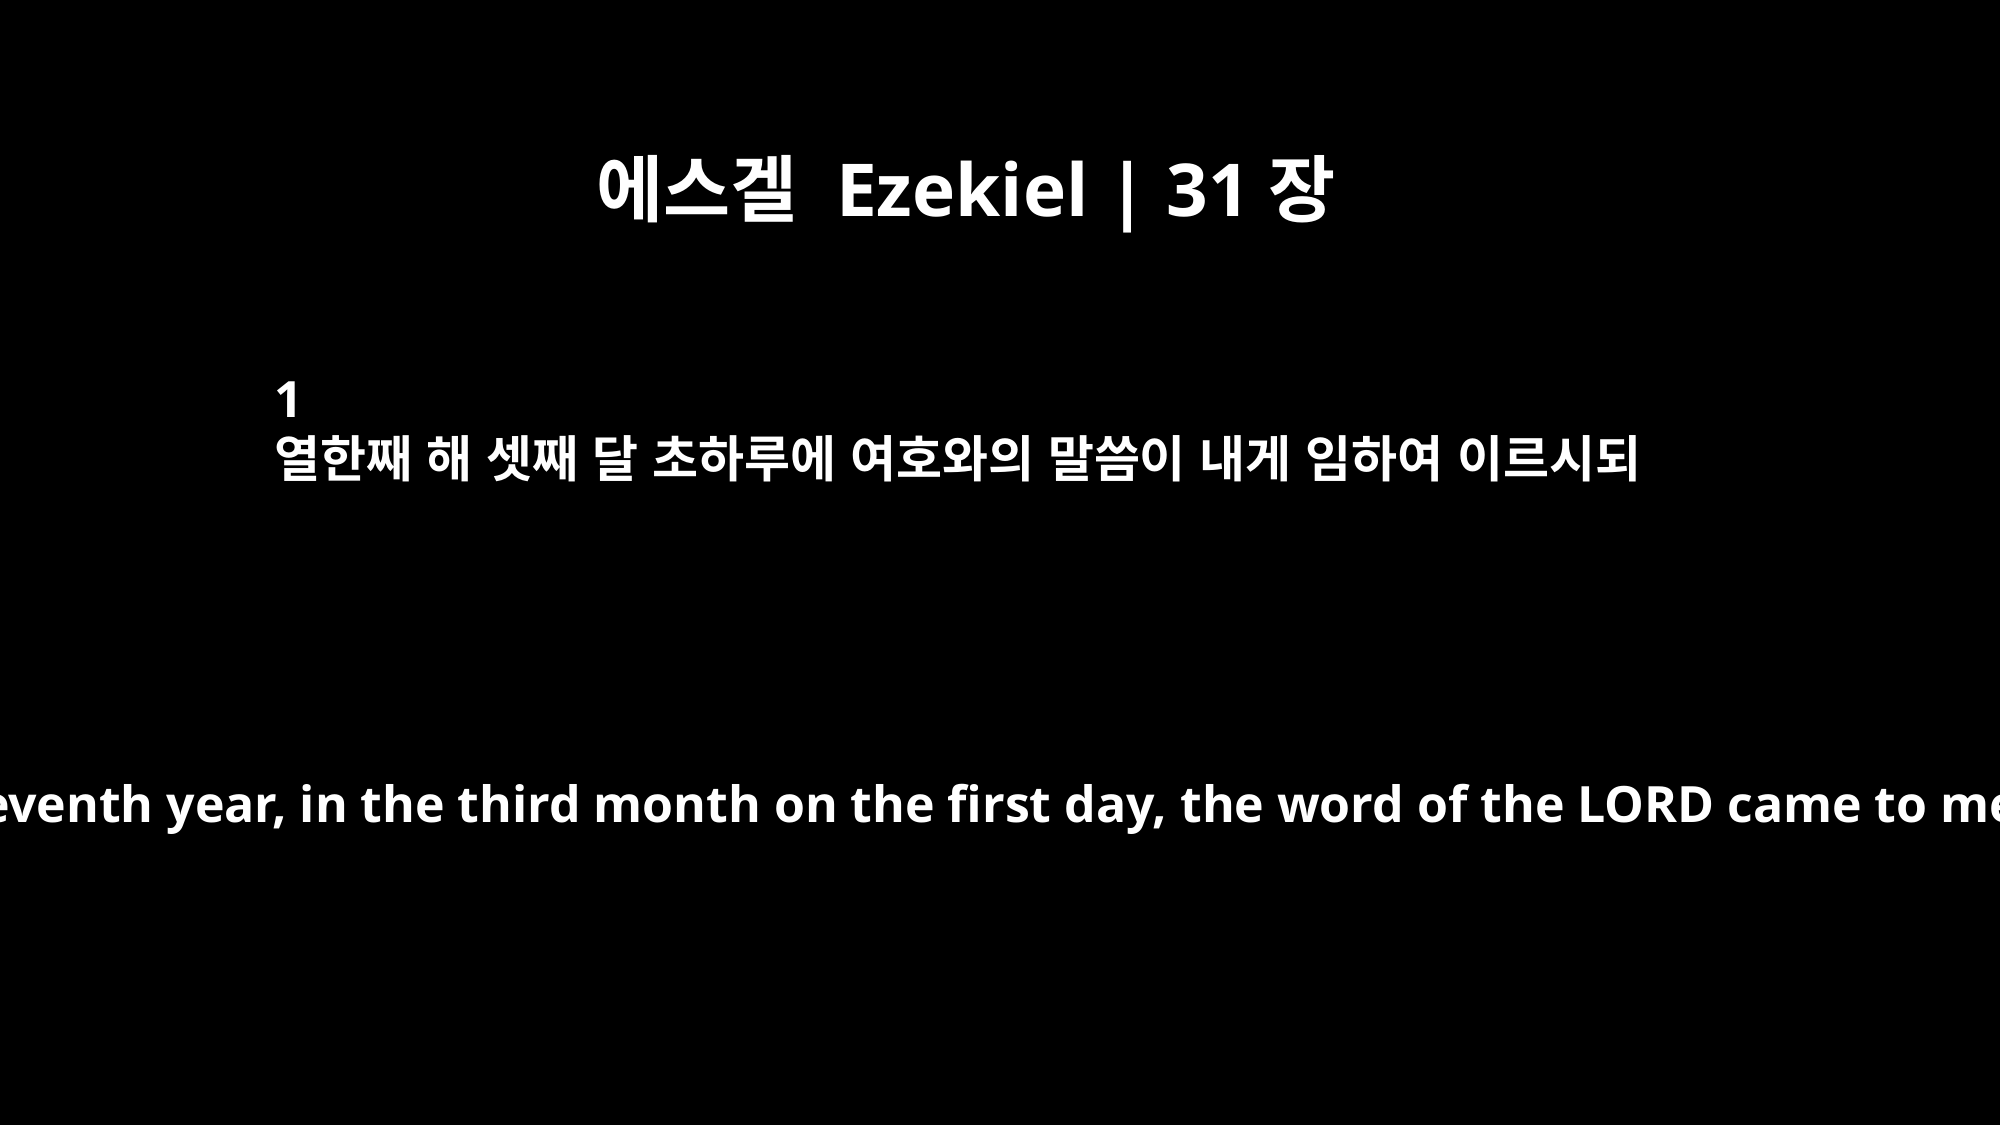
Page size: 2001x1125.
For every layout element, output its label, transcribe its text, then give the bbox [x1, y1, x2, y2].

text_box In the eleventh year, in the third month on the first day, the word of the LORD came to me: [0, 764, 2000, 840]
text_box 1 열한째 해 셋째 달 초하루에 여호와의 말씀이 내게 임하여 이르시되 [259, 359, 1658, 495]
text_box 에스겔 Ezekiel | 31장 [581, 136, 1351, 239]
